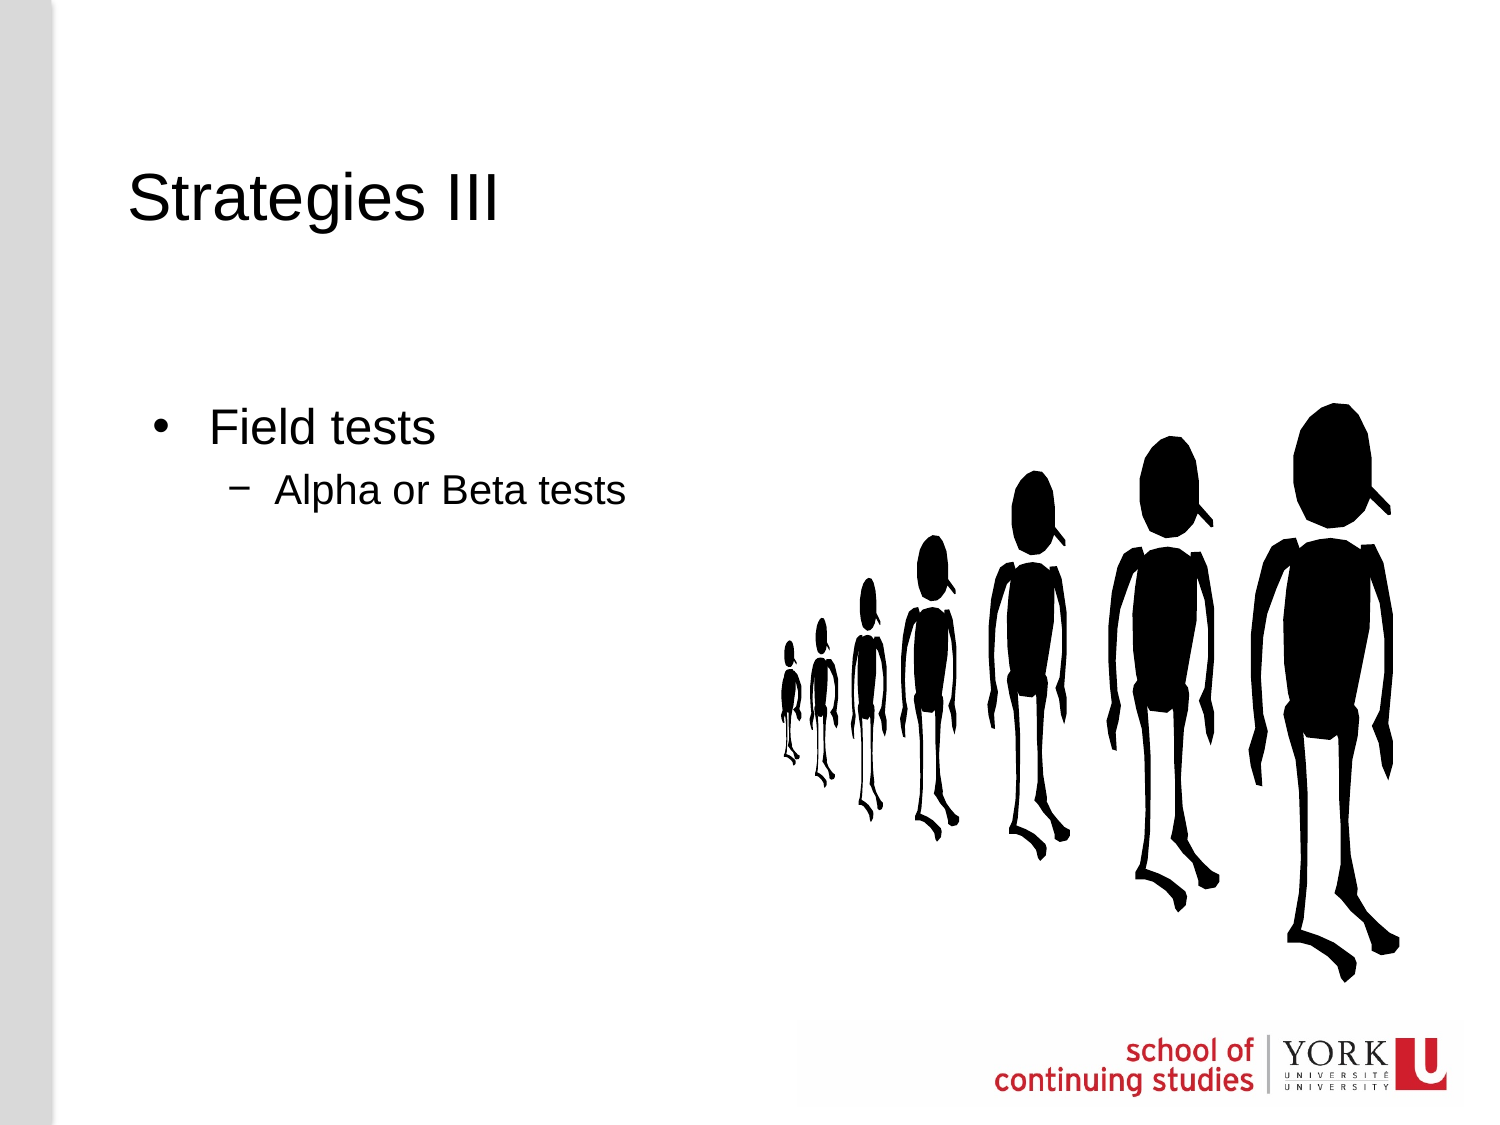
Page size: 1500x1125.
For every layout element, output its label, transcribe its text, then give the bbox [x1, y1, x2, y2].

list Field tests Alpha or Beta tests [137, 387, 838, 1063]
title Strategies III [112, 99, 1388, 288]
picture [797, 1020, 1464, 1107]
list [780, 402, 1400, 984]
